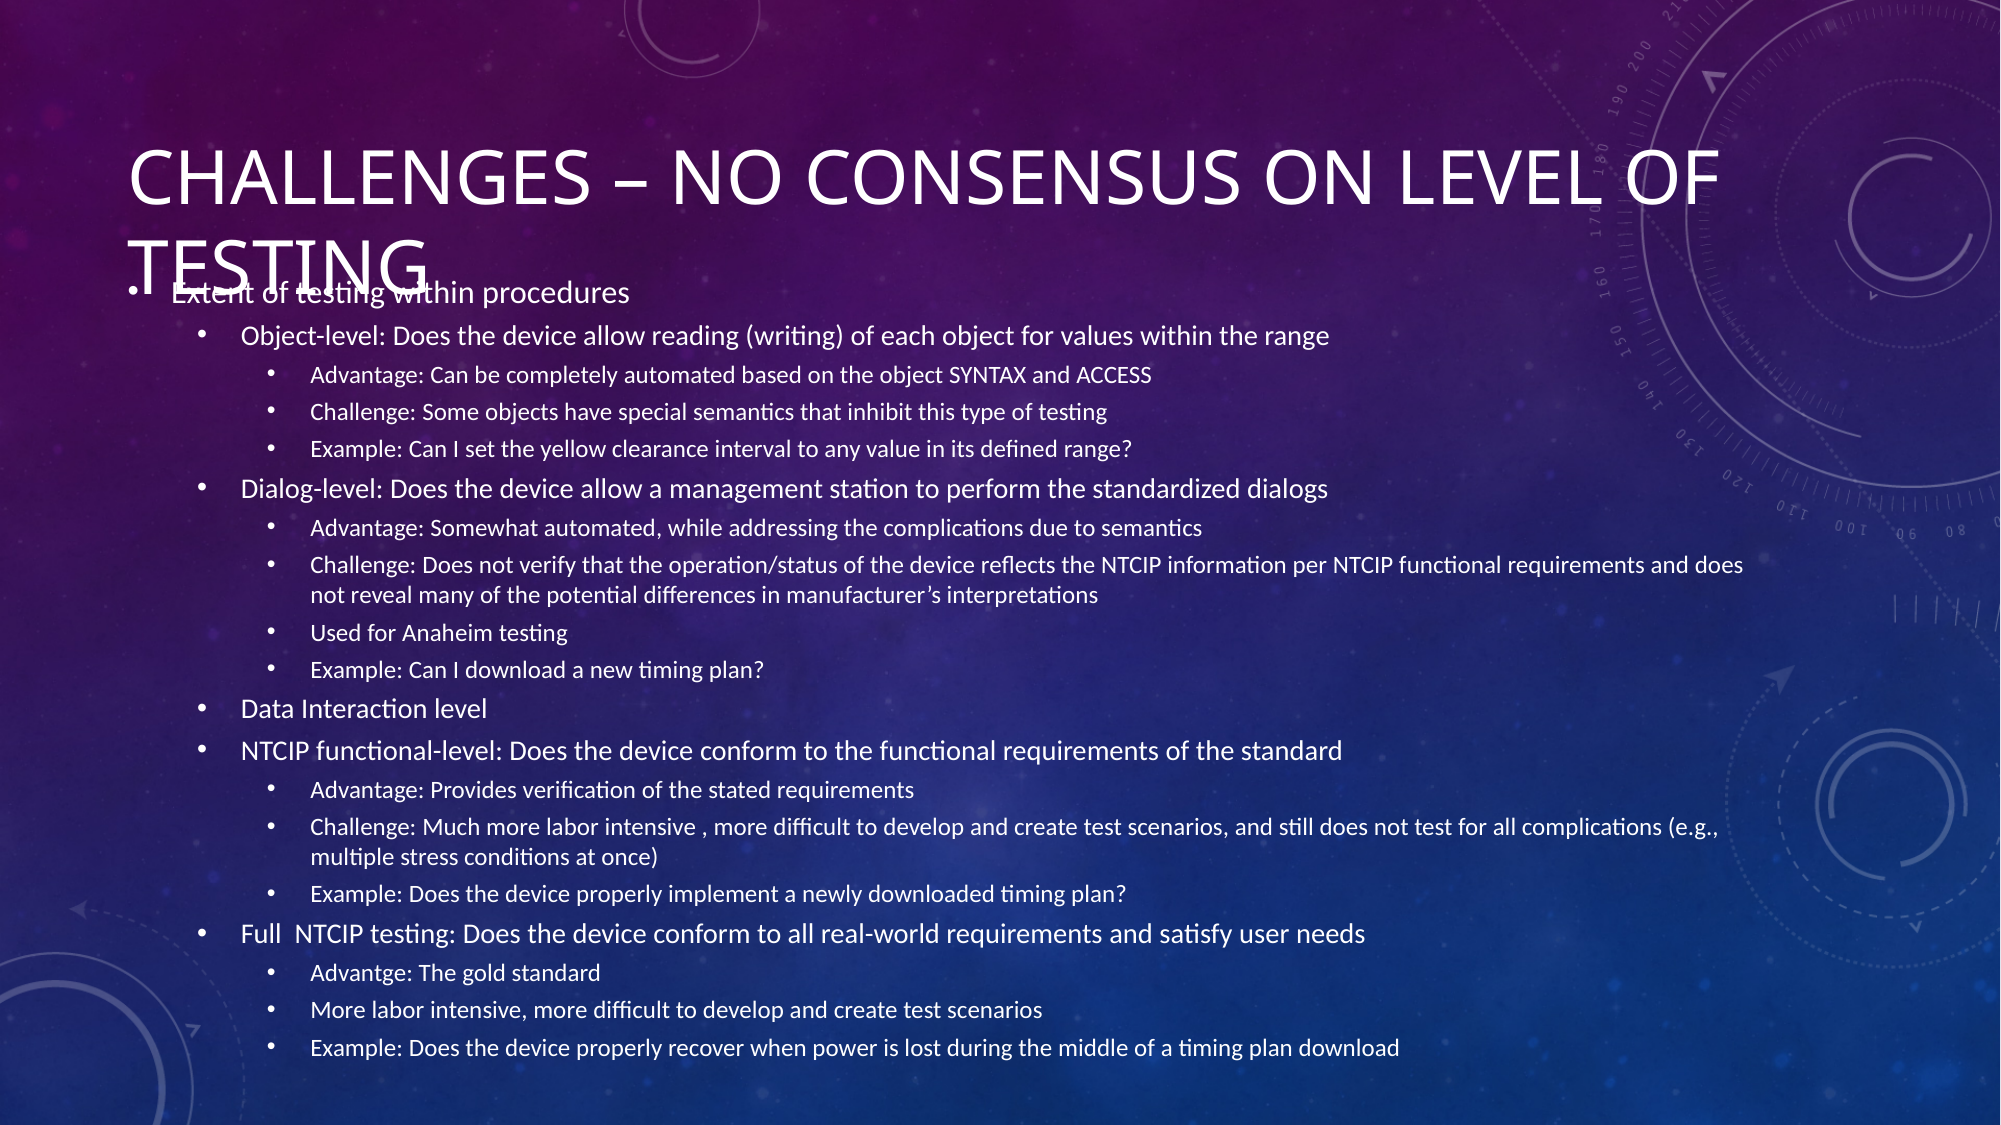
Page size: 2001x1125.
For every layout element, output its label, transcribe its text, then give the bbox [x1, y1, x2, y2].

title Challenges – No consensus on Level of Testing [112, 99, 1775, 263]
list Extent of testing within procedures Object-level: Does the device allow reading (writing) of each object for values within the range Advantage: Can be completely automated based on the object SYNTAX and ACCESS Challenge: Some objects have special semantics that inhibit this type of testing Example: Can I set the yellow clearance interval to any value in its defined range? Dialog-level: Does the device allow a management station to perform the standardized dialogs Advantage: Somewhat automated, while addressing the complications due to semantics Challenge: Does not verify that the operation/status of the device reflects the NTCIP information per NTCIP functional requirements and does not reveal many of the potential differences in manufacturer’s interpretations Used for Anaheim testing Example: Can I download a new timing plan? Data Interaction level NTCIP functional-level: Does the device conform to the functional requirements of the standard Advantage: Provides verification of the stated requirements Challenge: Much more labor intensive , more difficult to develop and create test scenarios, and still does not test for all complications (e.g., multiple stress conditions at once) Example: Does the device properly implement a newly downloaded timing plan? Full NTCIP testing: Does the device conform to all real-world requirements and satisfy user needs Advantge: The gold standard More labor intensive, more difficult to develop and create test scenarios Example: Does the device properly recover when power is lost during the middle of a timing plan download [112, 263, 1775, 1075]
picture [0, 0, 2001, 1125]
